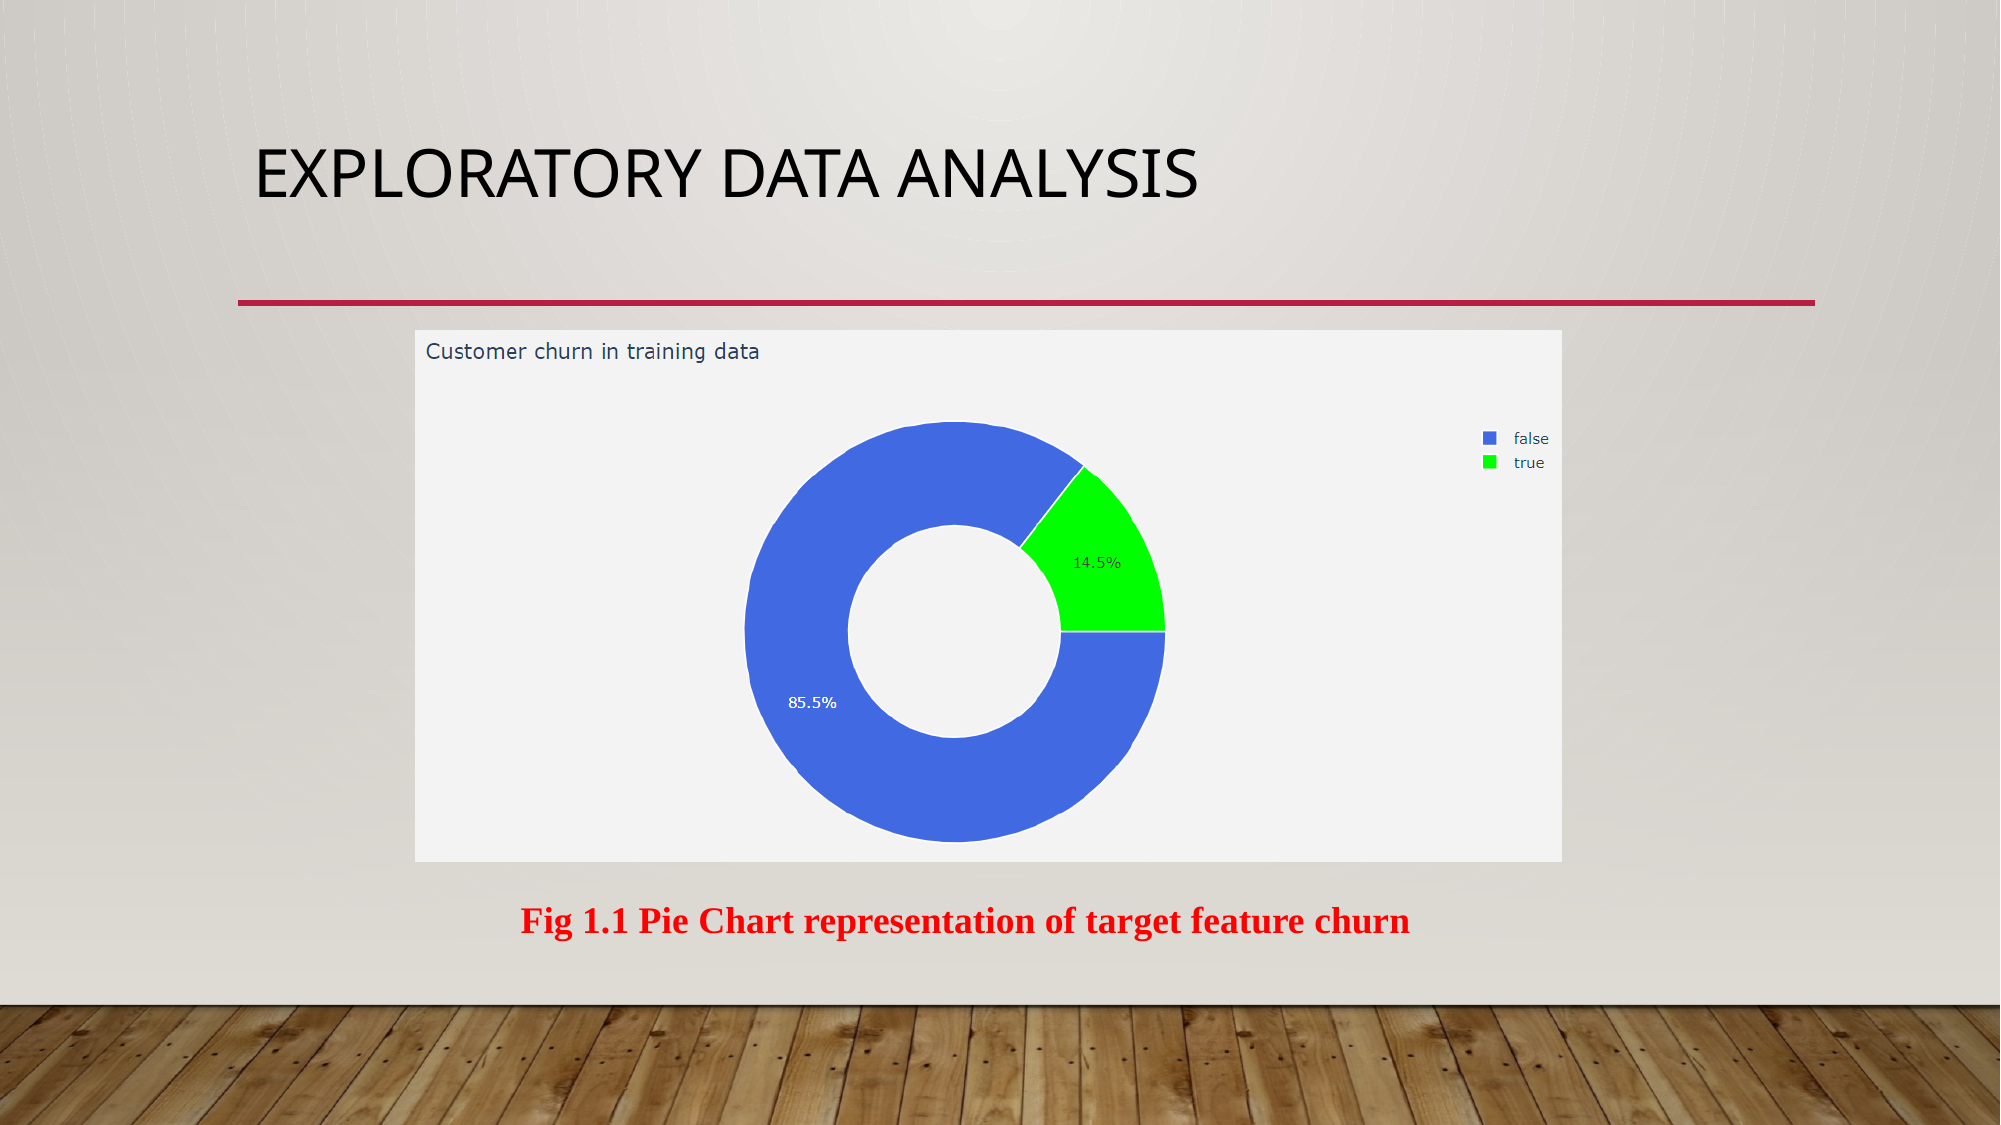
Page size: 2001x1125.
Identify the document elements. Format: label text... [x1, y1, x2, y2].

text_box Fig 1.1 Pie Chart representation of target feature churn [505, 888, 1426, 949]
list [415, 330, 1562, 863]
title Exploratory data analysis [238, 131, 1814, 305]
picture [0, 1005, 2000, 1125]
